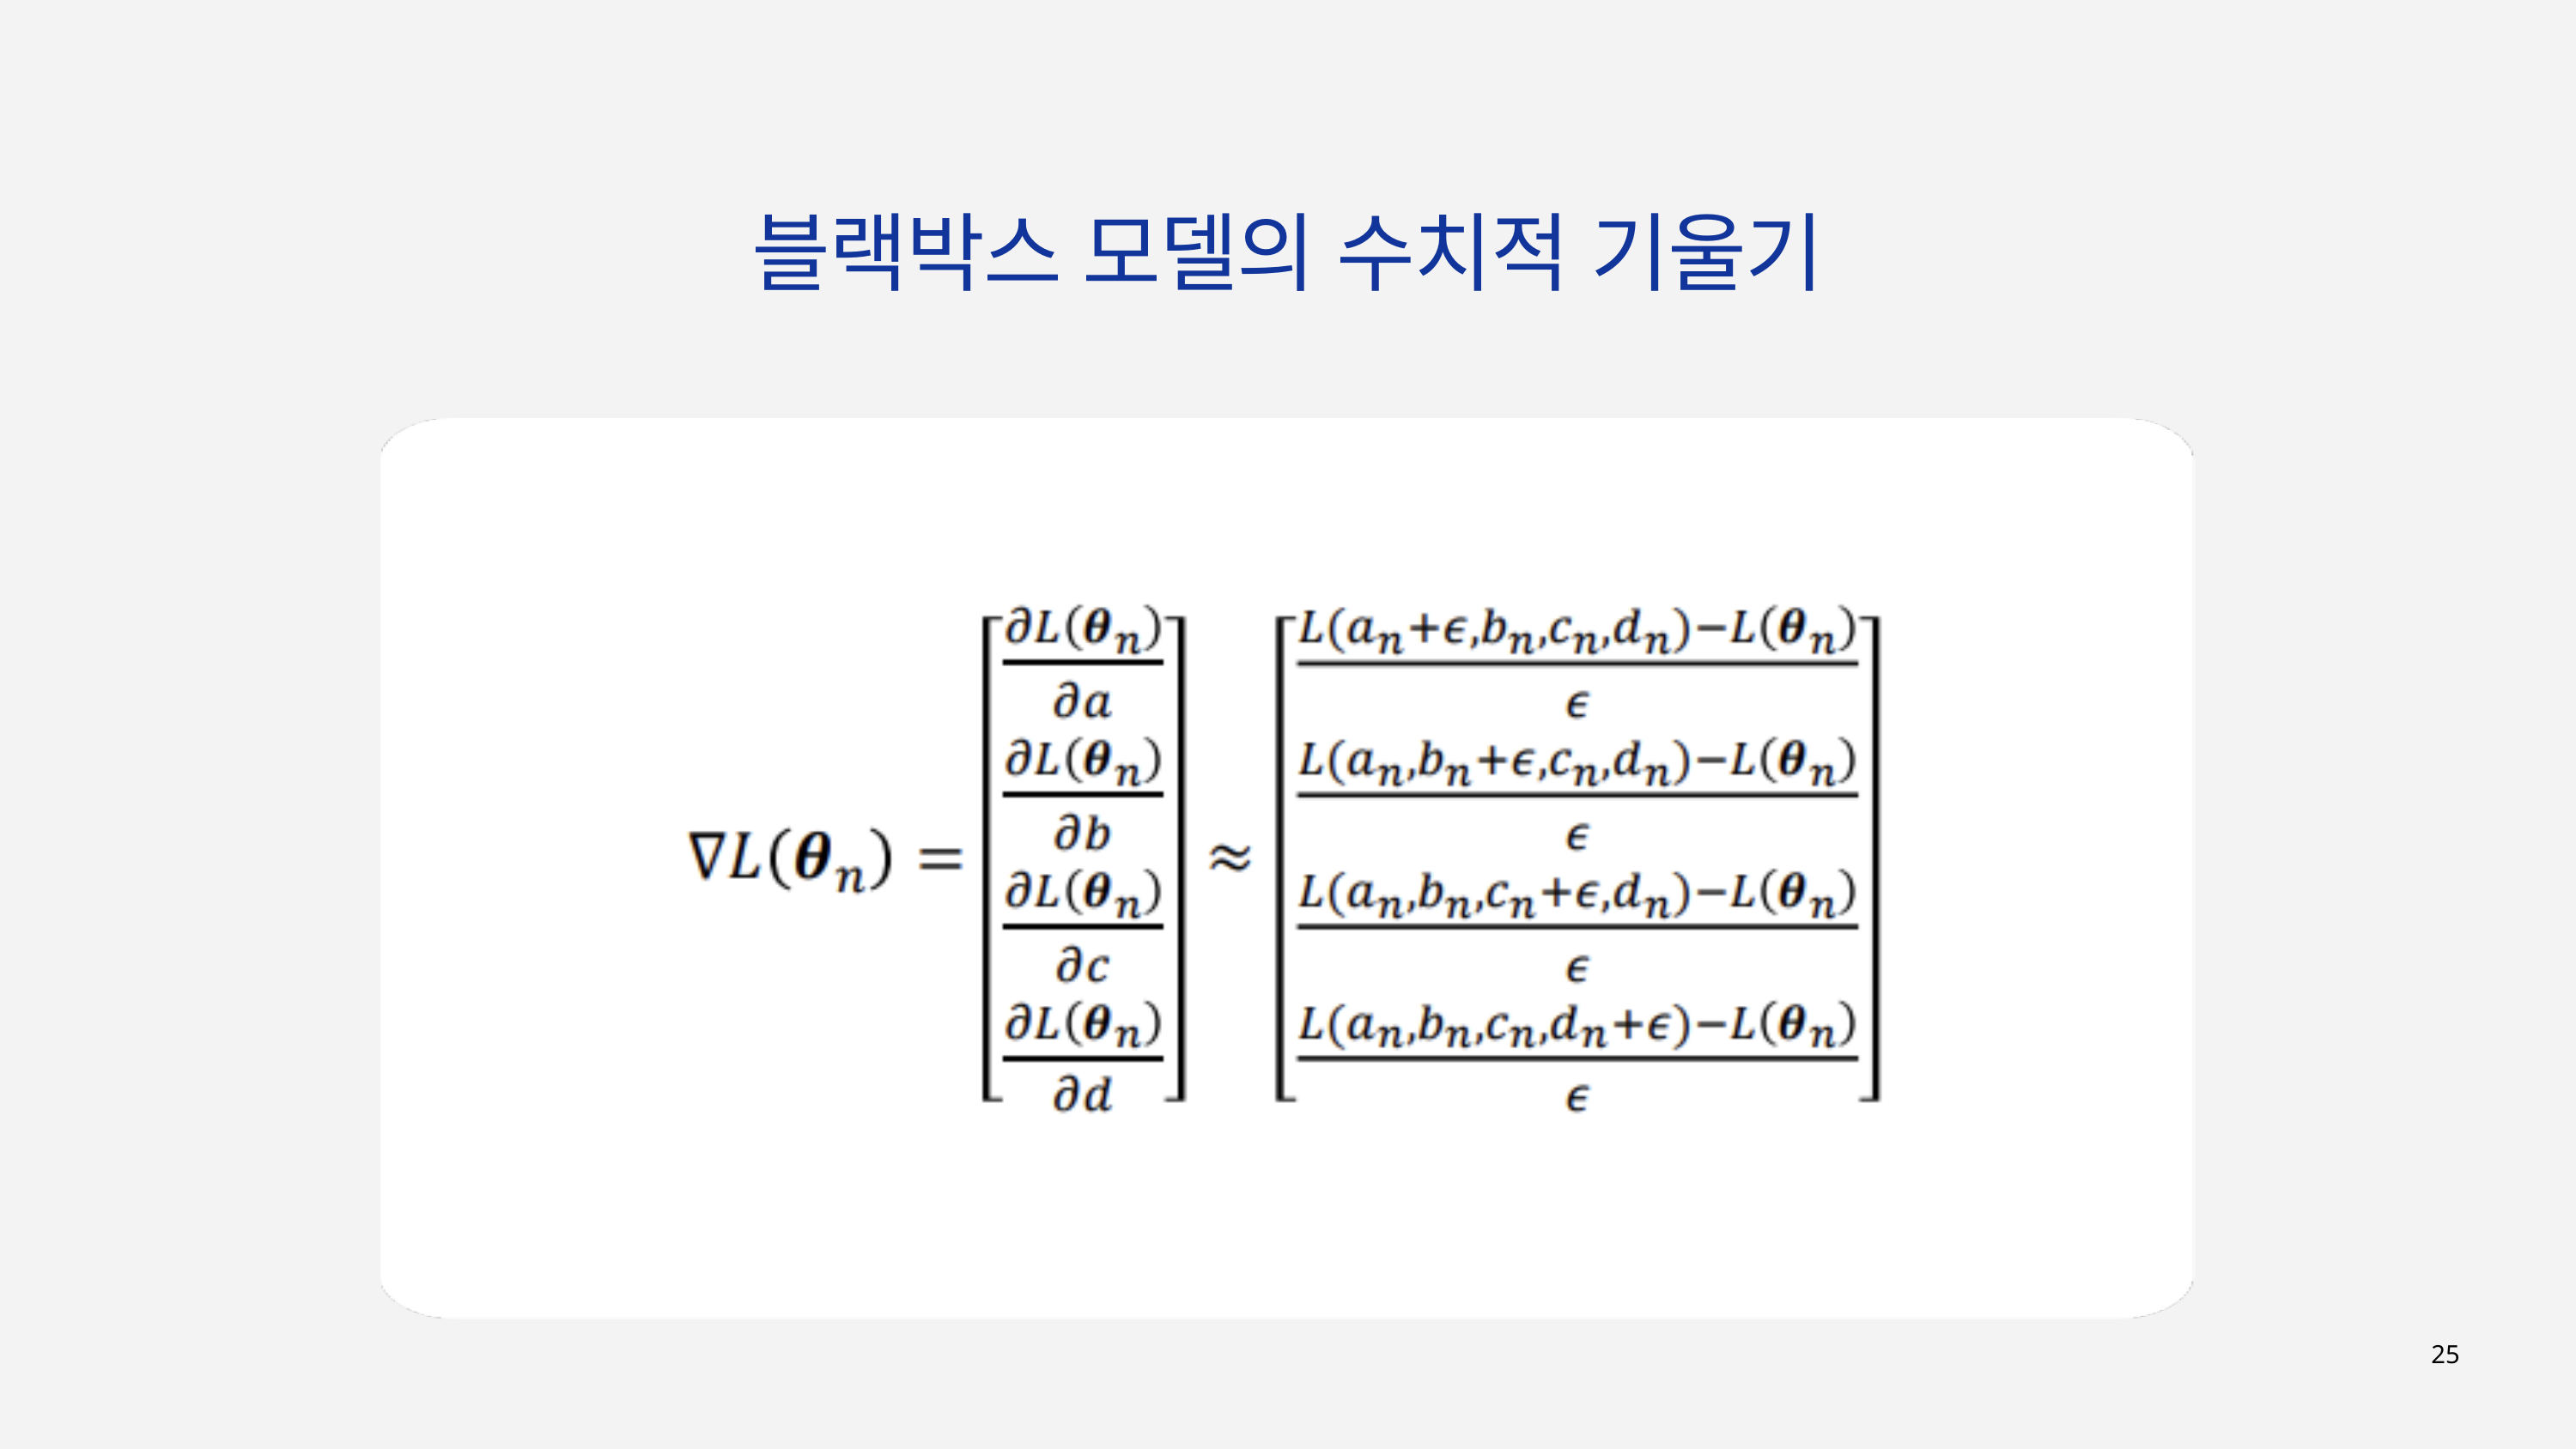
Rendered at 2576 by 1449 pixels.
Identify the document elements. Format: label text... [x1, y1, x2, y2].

text_box 블랙박스 모델의 수치적 기울기 [309, 192, 2267, 308]
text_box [380, 417, 2196, 1320]
text_box 25 [2385, 1331, 2473, 1375]
picture [645, 574, 1931, 1163]
